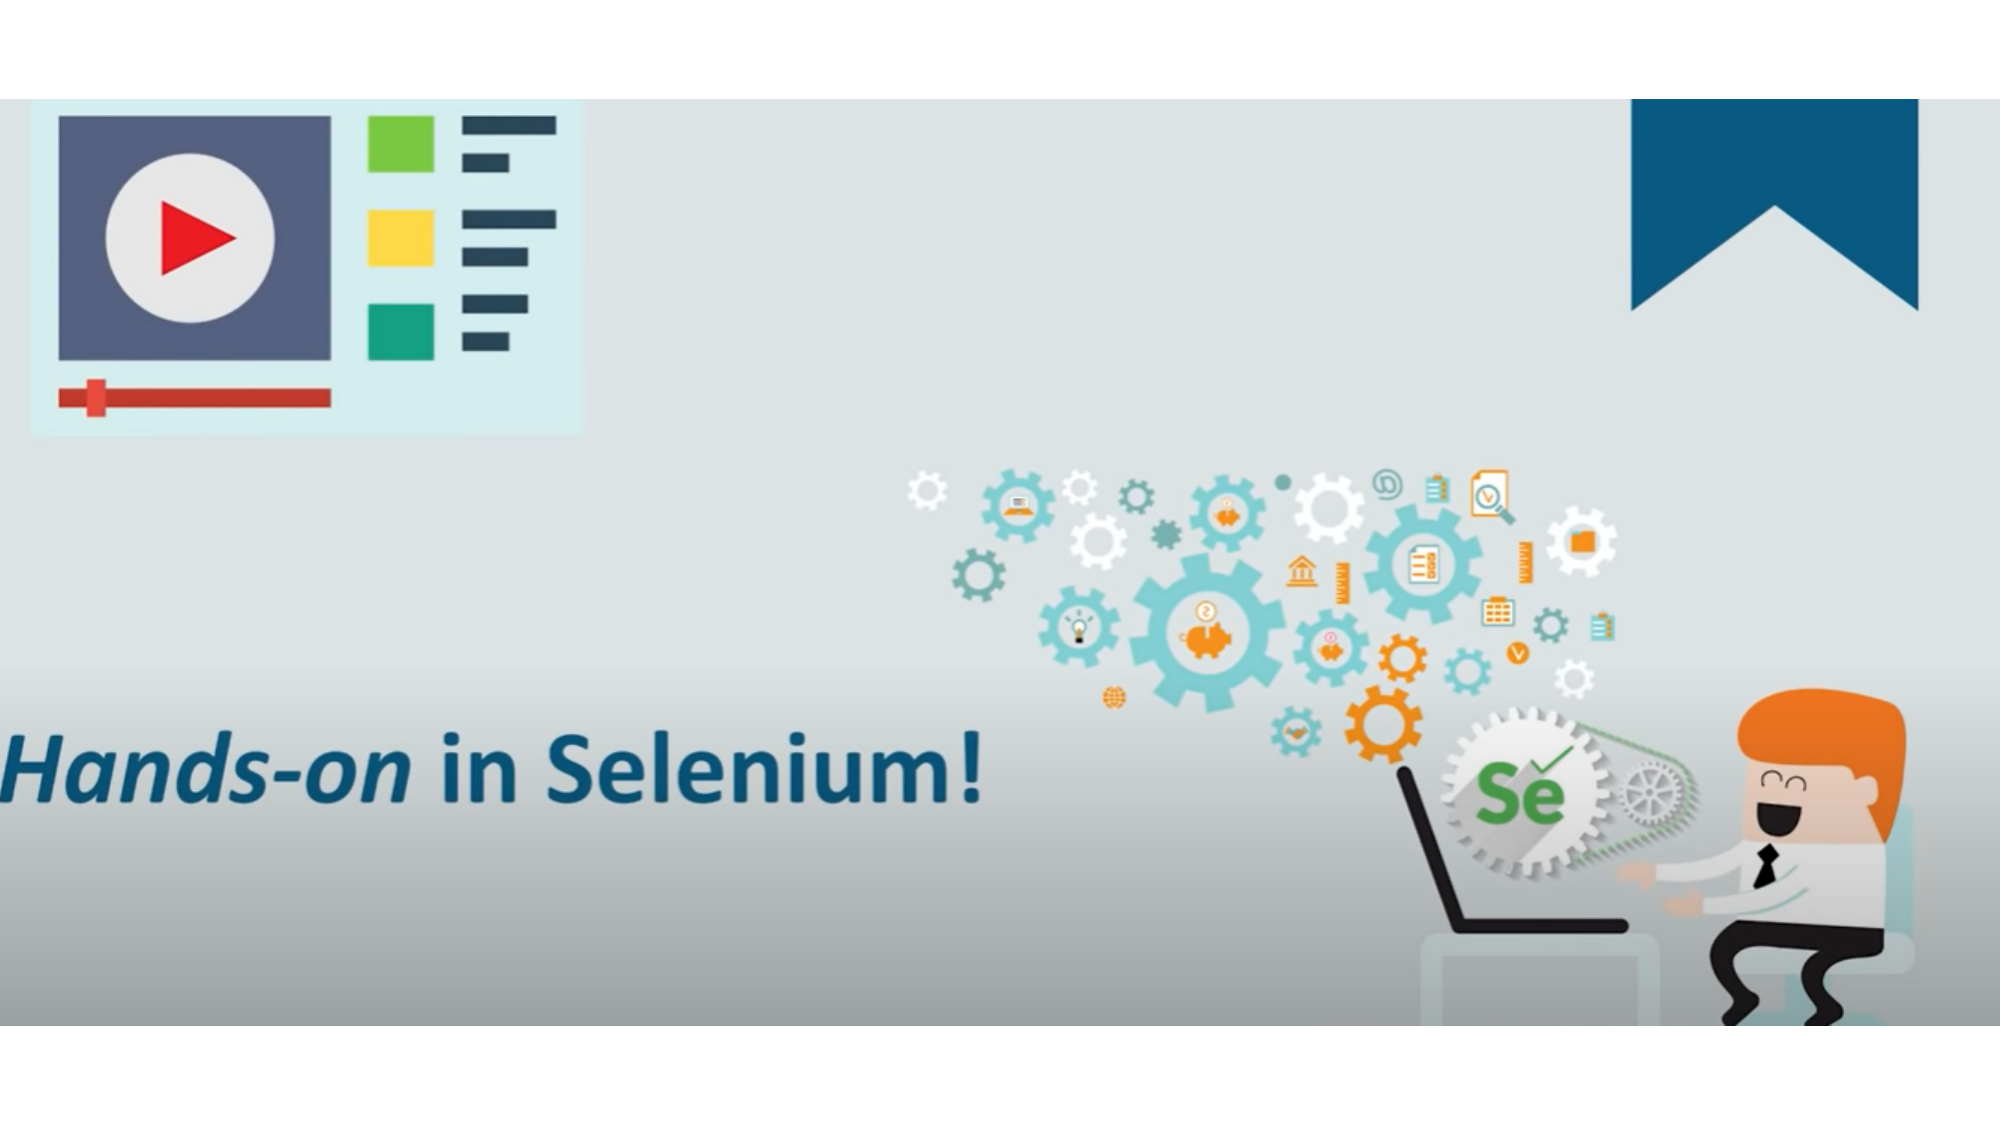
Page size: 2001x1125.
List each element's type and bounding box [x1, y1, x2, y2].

picture [0, 99, 2000, 1026]
